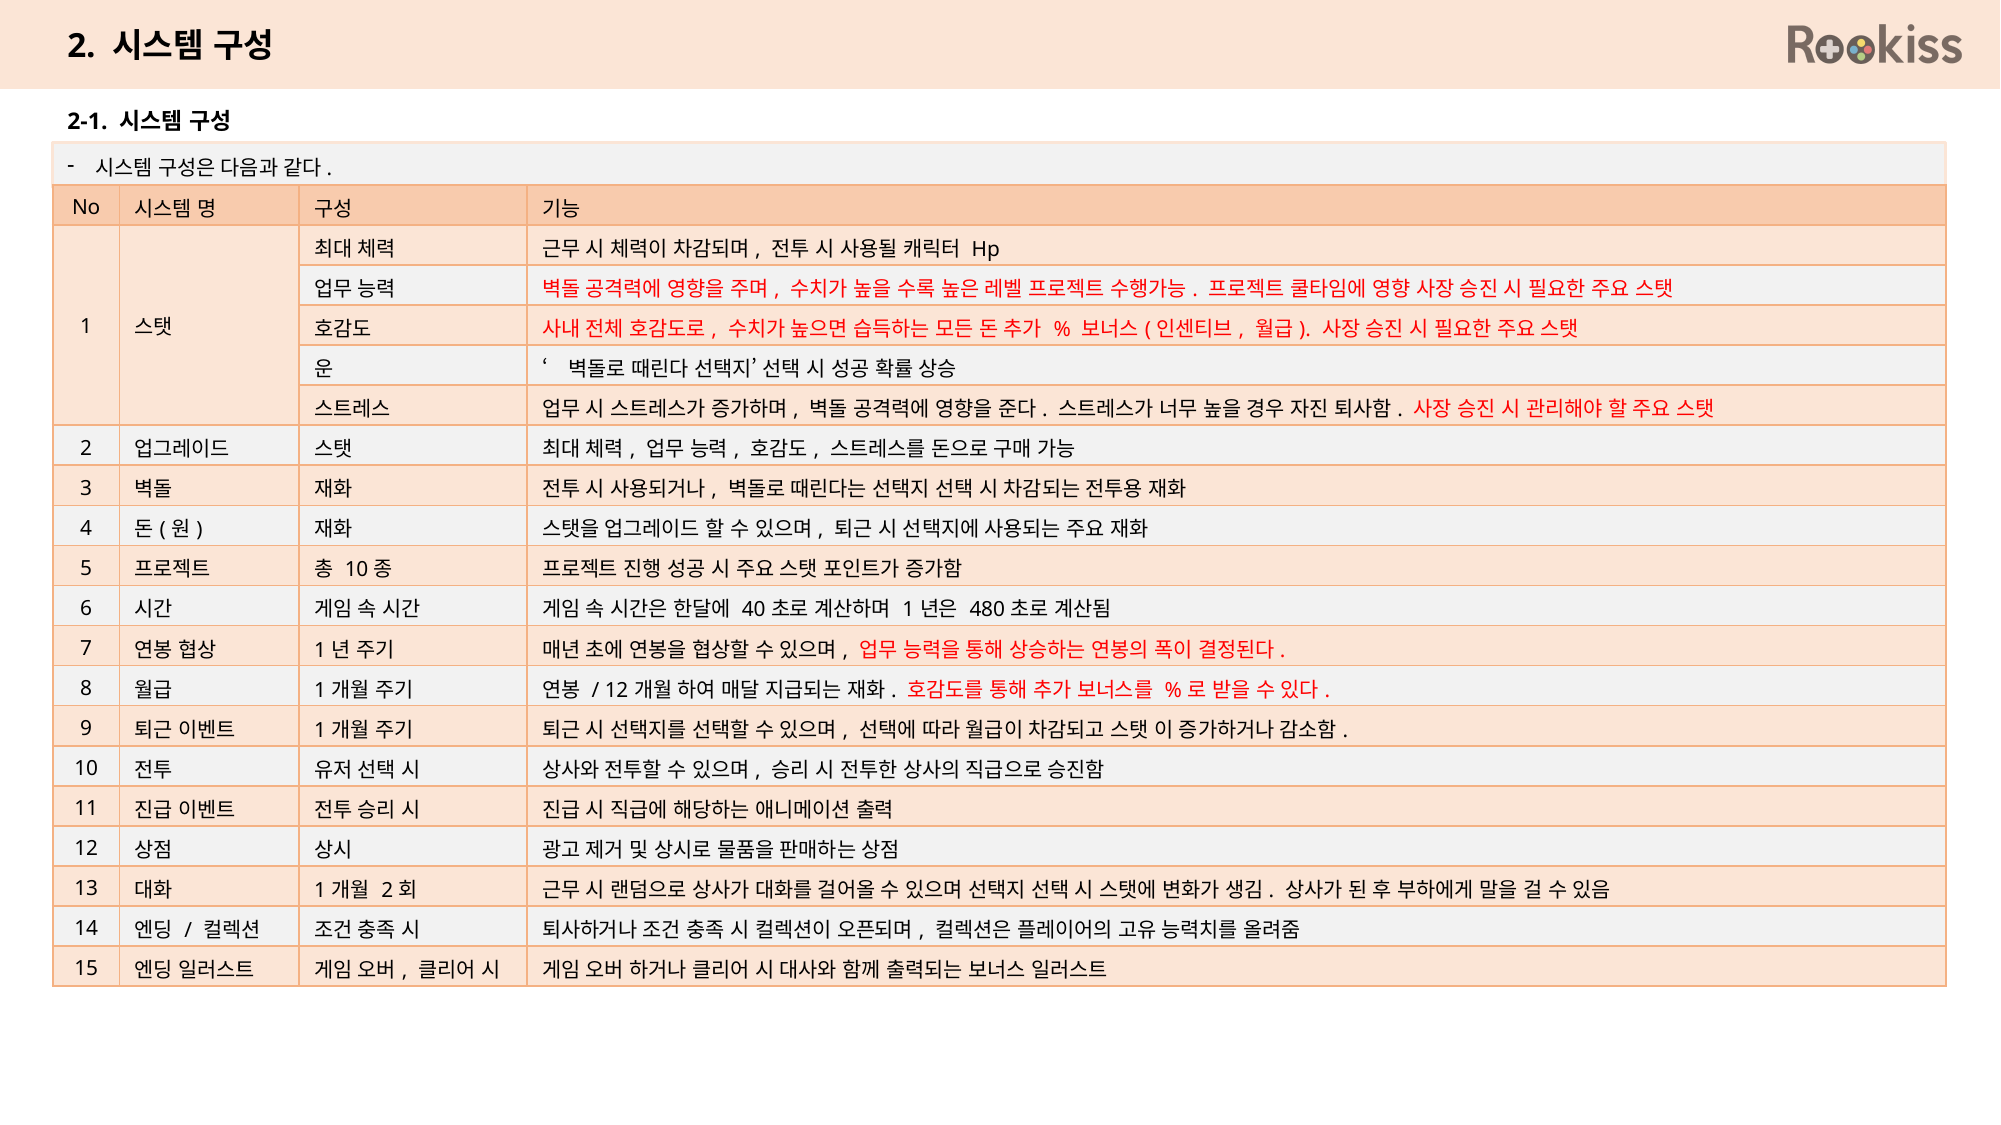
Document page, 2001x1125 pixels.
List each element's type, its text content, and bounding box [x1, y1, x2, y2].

table_cell 사내 전체 호감도로, 수치가 높으면 습득하는 모든 돈 추가 % 보너스(인센티브, 월급). 사장 승진 시 필요한 주요 스탯 [528, 306, 1945, 344]
table_cell 프로젝트 진행 성공 시 주요 스탯 포인트가 증가함 [528, 546, 1945, 585]
table_cell 11 [54, 787, 119, 825]
table_header No [54, 186, 119, 224]
table_cell 전투 시 사용되거나, 벽돌로 때린다는 선택지 선택 시 차감되는 전투용 재화 [528, 466, 1945, 505]
table_cell 전투 [120, 747, 298, 785]
table_cell 상사와 전투할 수 있으며, 승리 시 전투한 상사의 직급으로 승진함 [528, 747, 1945, 785]
table_cell 9 [54, 706, 119, 745]
table_cell 2 [54, 426, 119, 464]
table_cell 5 [54, 546, 119, 585]
table_header 기능 [528, 186, 1945, 224]
table_cell 벽돌 공격력에 영향을 주며, 수치가 높을 수록 높은 레벨 프로젝트 수행가능. 프로젝트 쿨타임에 영향 사장 승진 시 필요한 주요 스탯 [528, 266, 1945, 304]
table_cell 6 [54, 586, 119, 625]
table_cell 1개월 주기 [300, 706, 526, 745]
table_cell 게임 오버, 클리어 시 [300, 947, 526, 985]
table_cell 진급 시 직급에 해당하는 애니메이션 출력 [528, 787, 1945, 825]
table_cell 근무 시 체력이 차감되며, 전투 시 사용될 캐릭터 Hp [528, 226, 1945, 264]
table_cell 유저 선택 시 [300, 747, 526, 785]
table_header 구성 [300, 186, 526, 224]
table_cell 게임 속 시간 [300, 586, 526, 625]
table_cell 업그레이드 [120, 426, 298, 464]
table_cell 호감도 [300, 306, 526, 344]
table_cell 업무 시 스트레스가 증가하며, 벽돌 공격력에 영향을 준다. 스트레스가 너무 높을 경우 자진 퇴사함. 사장 승진 시 관리해야 할 주요 스탯 [528, 386, 1945, 424]
table_cell 연봉 협상 [120, 626, 298, 665]
table_cell 벽돌 [120, 466, 298, 505]
table_cell 근무 시 랜덤으로 상사가 대화를 걸어올 수 있으며 선택지 선택 시 스탯에 변화가 생김. 상사가 된 후 부하에게 말을 걸 수 있음 [528, 867, 1945, 905]
table_cell 광고 제거 및 상시로 물품을 판매하는 상점 [528, 827, 1945, 865]
table_cell 월급 [120, 666, 298, 705]
table_cell 13 [54, 867, 119, 905]
table_cell 대화 [120, 867, 298, 905]
table_cell 1년 주기 [300, 626, 526, 665]
table_cell 3 [54, 466, 119, 505]
table_cell 스트레스 [300, 386, 526, 424]
table_cell 돈(원) [120, 506, 298, 545]
table_cell 12 [54, 827, 119, 865]
text_box 시스템 구성은 다음과 같다. [52, 142, 1946, 184]
table_cell 최대 체력, 업무 능력, 호감도, 스트레스를 돈으로 구매 가능 [528, 426, 1945, 464]
text_box 2. 시스템 구성 [52, 17, 369, 72]
table_cell 스탯 [120, 226, 298, 424]
table_cell 4 [54, 506, 119, 545]
table_cell 10 [54, 747, 119, 785]
table_cell 프로젝트 [120, 546, 298, 585]
table_cell 진급 이벤트 [120, 787, 298, 825]
table_cell 1개월 2회 [300, 867, 526, 905]
table_cell 운 [300, 346, 526, 384]
table_cell 8 [54, 666, 119, 705]
text_box 2-1. 시스템 구성 [52, 99, 369, 142]
table_cell 재화 [300, 506, 526, 545]
table_cell 조건 충족 시 [300, 907, 526, 945]
table_cell 상점 [120, 827, 298, 865]
table_cell 엔딩 일러스트 [120, 947, 298, 985]
table_cell ‘벽돌로 때린다 선택지’ 선택 시 성공 확률 상승 [528, 346, 1945, 384]
table_cell 15 [54, 947, 119, 985]
table_cell 총 10종 [300, 546, 526, 585]
table_cell 재화 [300, 466, 526, 505]
table_cell 전투 승리 시 [300, 787, 526, 825]
table_cell 연봉 / 12개월 하여 매달 지급되는 재화. 호감도를 통해 추가 보너스를 %로 받을 수 있다. [528, 666, 1945, 705]
table_cell 스탯 [300, 426, 526, 464]
table_cell 업무 능력 [300, 266, 526, 304]
table_cell 1 [54, 226, 119, 424]
table_cell 1개월 주기 [300, 666, 526, 705]
table_cell 매년 초에 연봉을 협상할 수 있으며, 업무 능력을 통해 상승하는 연봉의 폭이 결정된다. [528, 626, 1945, 665]
table_cell 최대 체력 [300, 226, 526, 264]
table_cell 7 [54, 626, 119, 665]
table_cell 14 [54, 907, 119, 945]
table_cell 상시 [300, 827, 526, 865]
picture [1788, 24, 1962, 64]
table_cell 게임 속 시간은 한달에 40초로 계산하며 1년은 480초로 계산됨 [528, 586, 1945, 625]
table_header 시스템 명 [120, 186, 298, 224]
table_cell 게임 오버 하거나 클리어 시 대사와 함께 출력되는 보너스 일러스트 [528, 947, 1945, 985]
table_cell 스탯을 업그레이드 할 수 있으며, 퇴근 시 선택지에 사용되는 주요 재화 [528, 506, 1945, 545]
table_cell 엔딩 / 컬렉션 [120, 907, 298, 945]
table_cell 퇴근 이벤트 [120, 706, 298, 745]
table_cell 퇴사하거나 조건 충족 시 컬렉션이 오픈되며, 컬렉션은 플레이어의 고유 능력치를 올려줌 [528, 907, 1945, 945]
table_cell 퇴근 시 선택지를 선택할 수 있으며, 선택에 따라 월급이 차감되고 스탯 이 증가하거나 감소함. [528, 706, 1945, 745]
table_cell 시간 [120, 586, 298, 625]
text_box [0, 0, 2000, 90]
